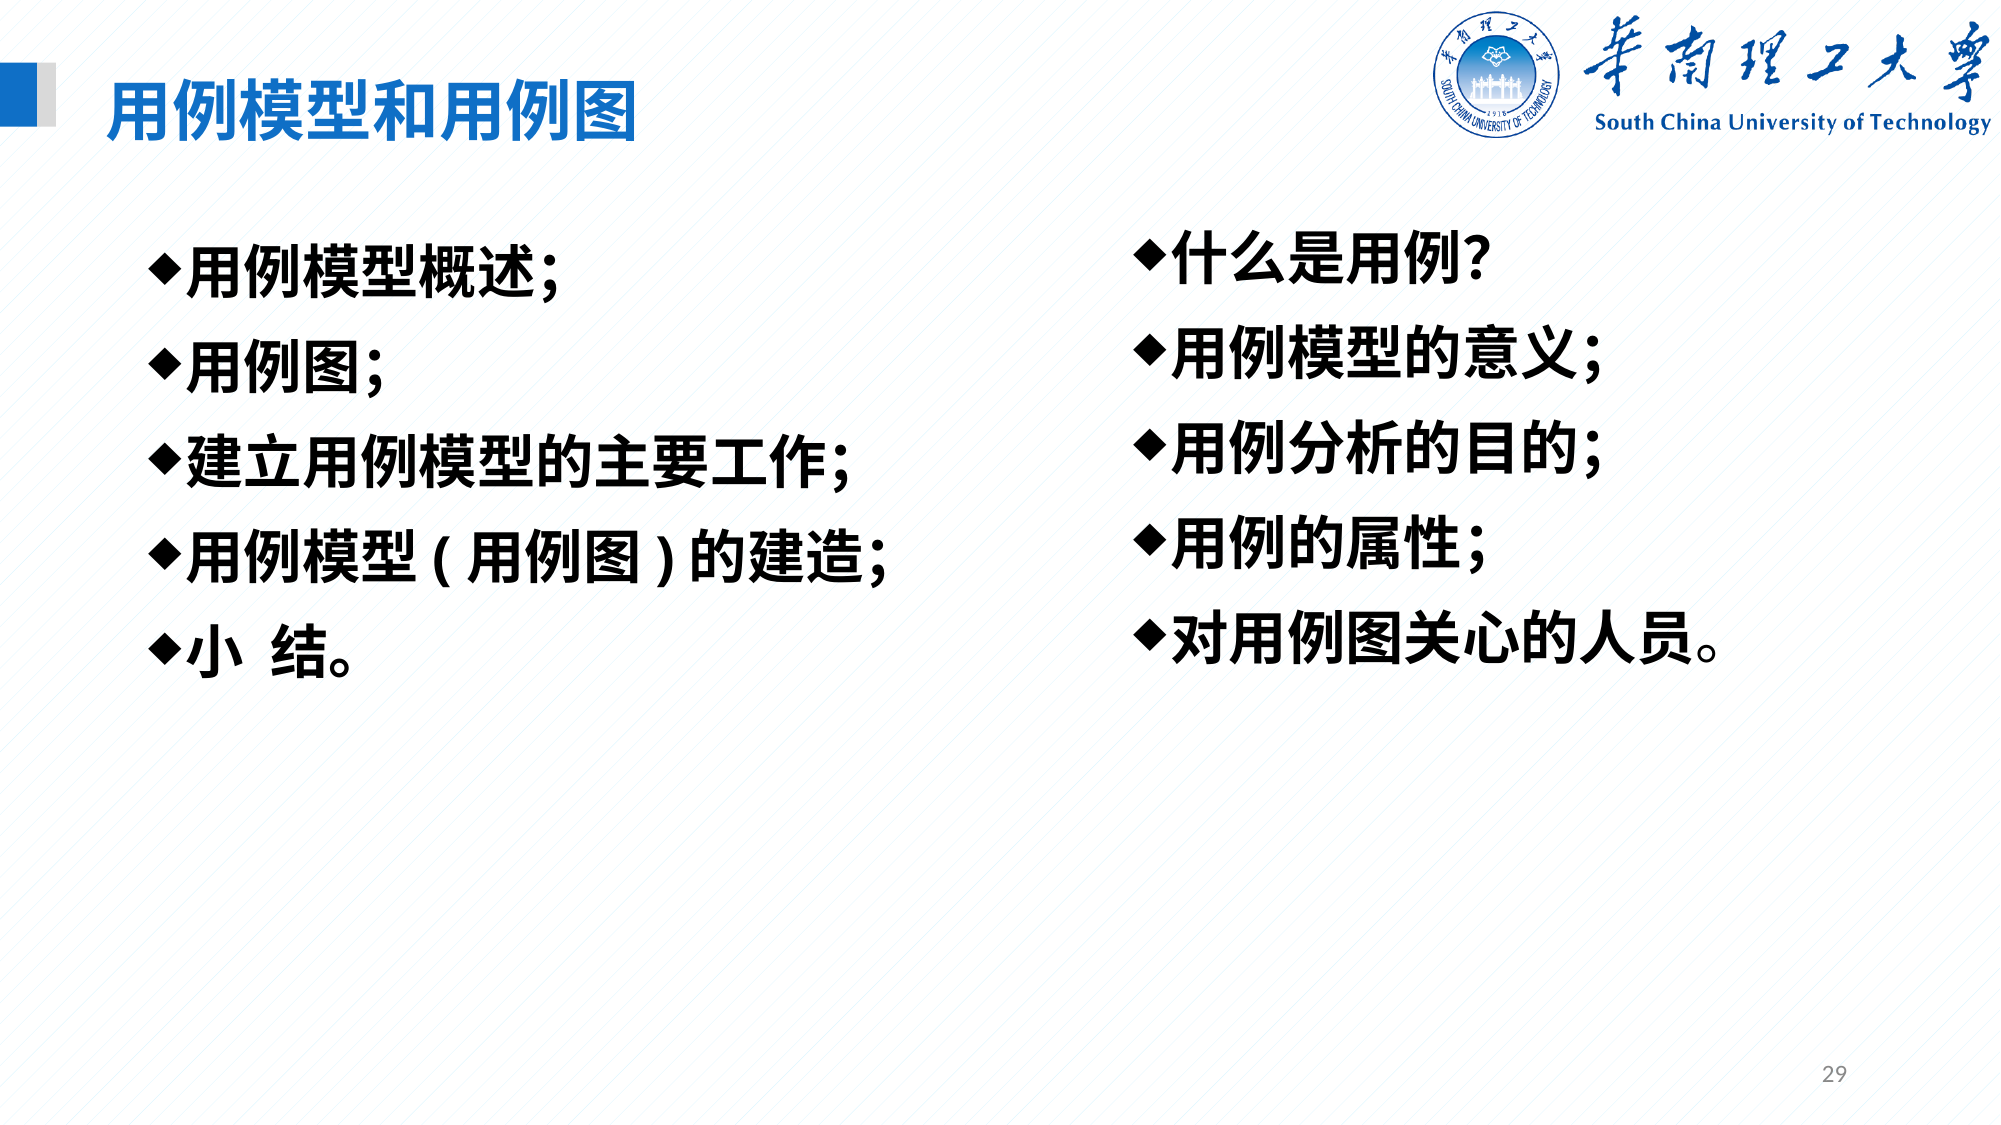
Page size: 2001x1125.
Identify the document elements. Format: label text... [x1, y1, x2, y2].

text_box 什么是用例？ 用例模型的意义； 用例分析的目的； 用例的属性； 对用例图关心的人员。 [1118, 221, 2000, 860]
picture [1433, 11, 1991, 138]
text_box 用例模型和用例图 [90, 61, 1265, 157]
slide_number 29 [1412, 1042, 1863, 1103]
list 用例模型概述； 用例图； 建立用例模型的主要工作； 用例模型(用例图)的建造； 小 结。 [133, 235, 1184, 924]
